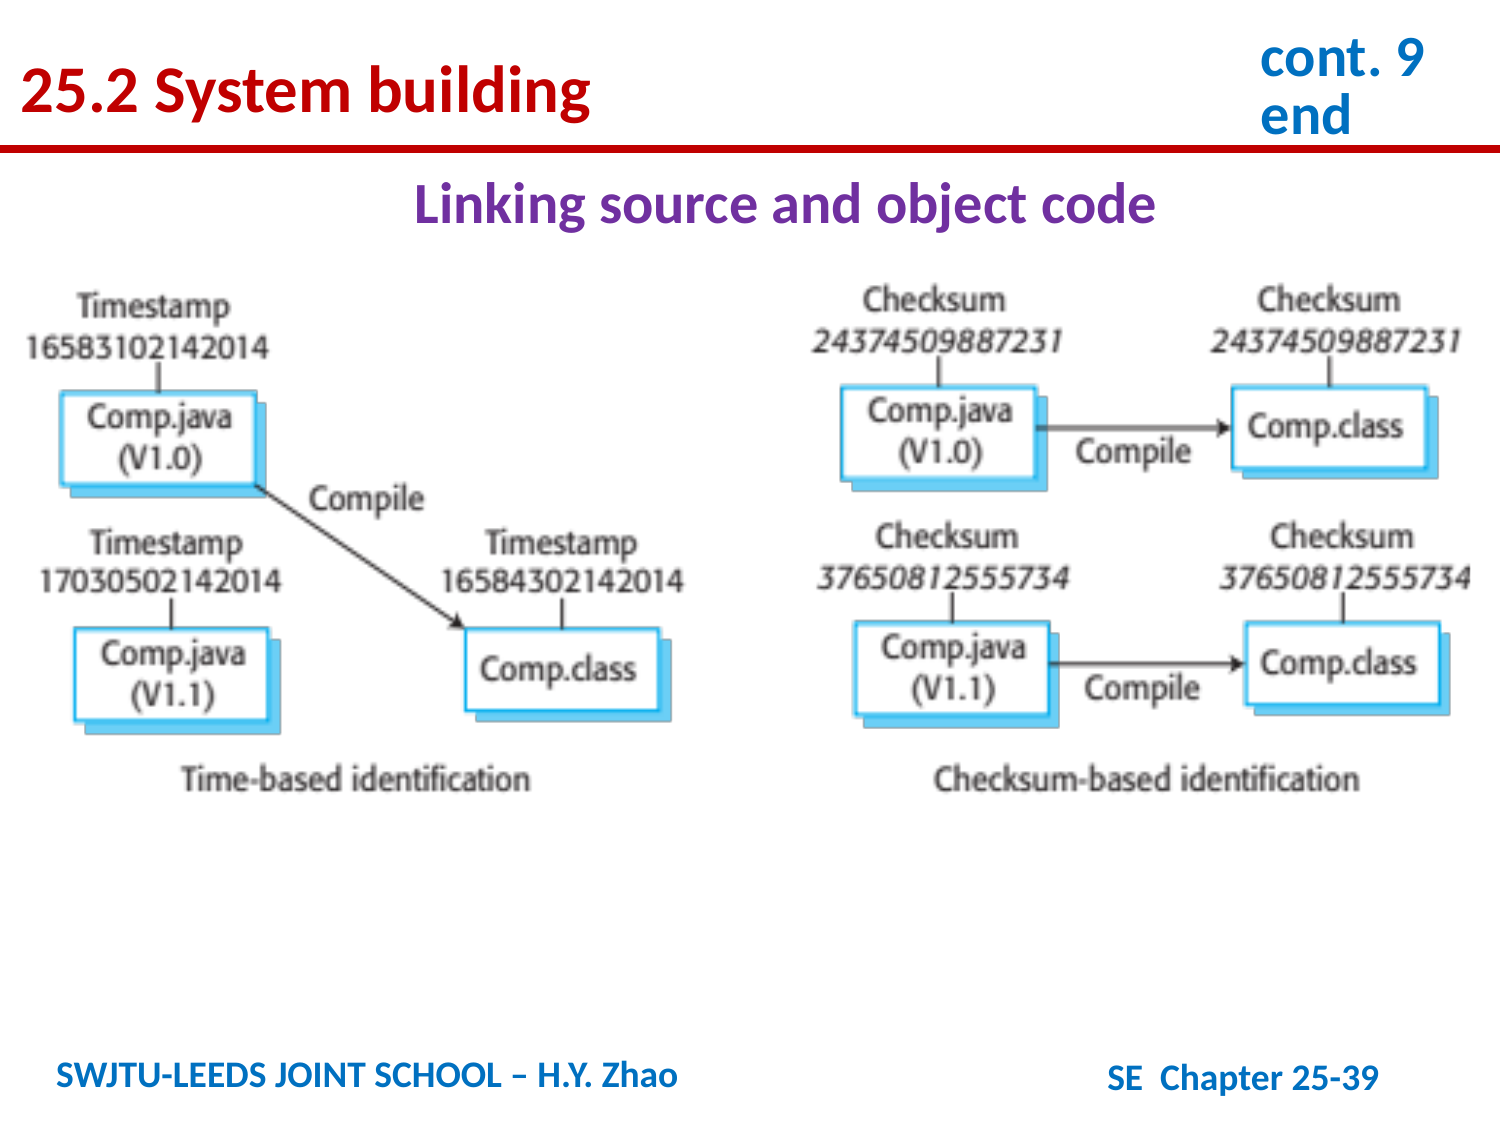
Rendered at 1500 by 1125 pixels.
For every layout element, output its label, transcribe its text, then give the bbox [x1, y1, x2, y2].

picture [0, 243, 1471, 868]
text_box cont. 9 end [1246, 22, 1495, 154]
footer SWJTU-LEEDS JOINT SCHOOL – H.Y. Zhao [41, 1042, 988, 1103]
text_box 25.2 System building [5, 22, 1246, 133]
text_box Linking source and object code [400, 157, 1173, 241]
slide_number SE Chapter 25-39 [1092, 1045, 1484, 1106]
